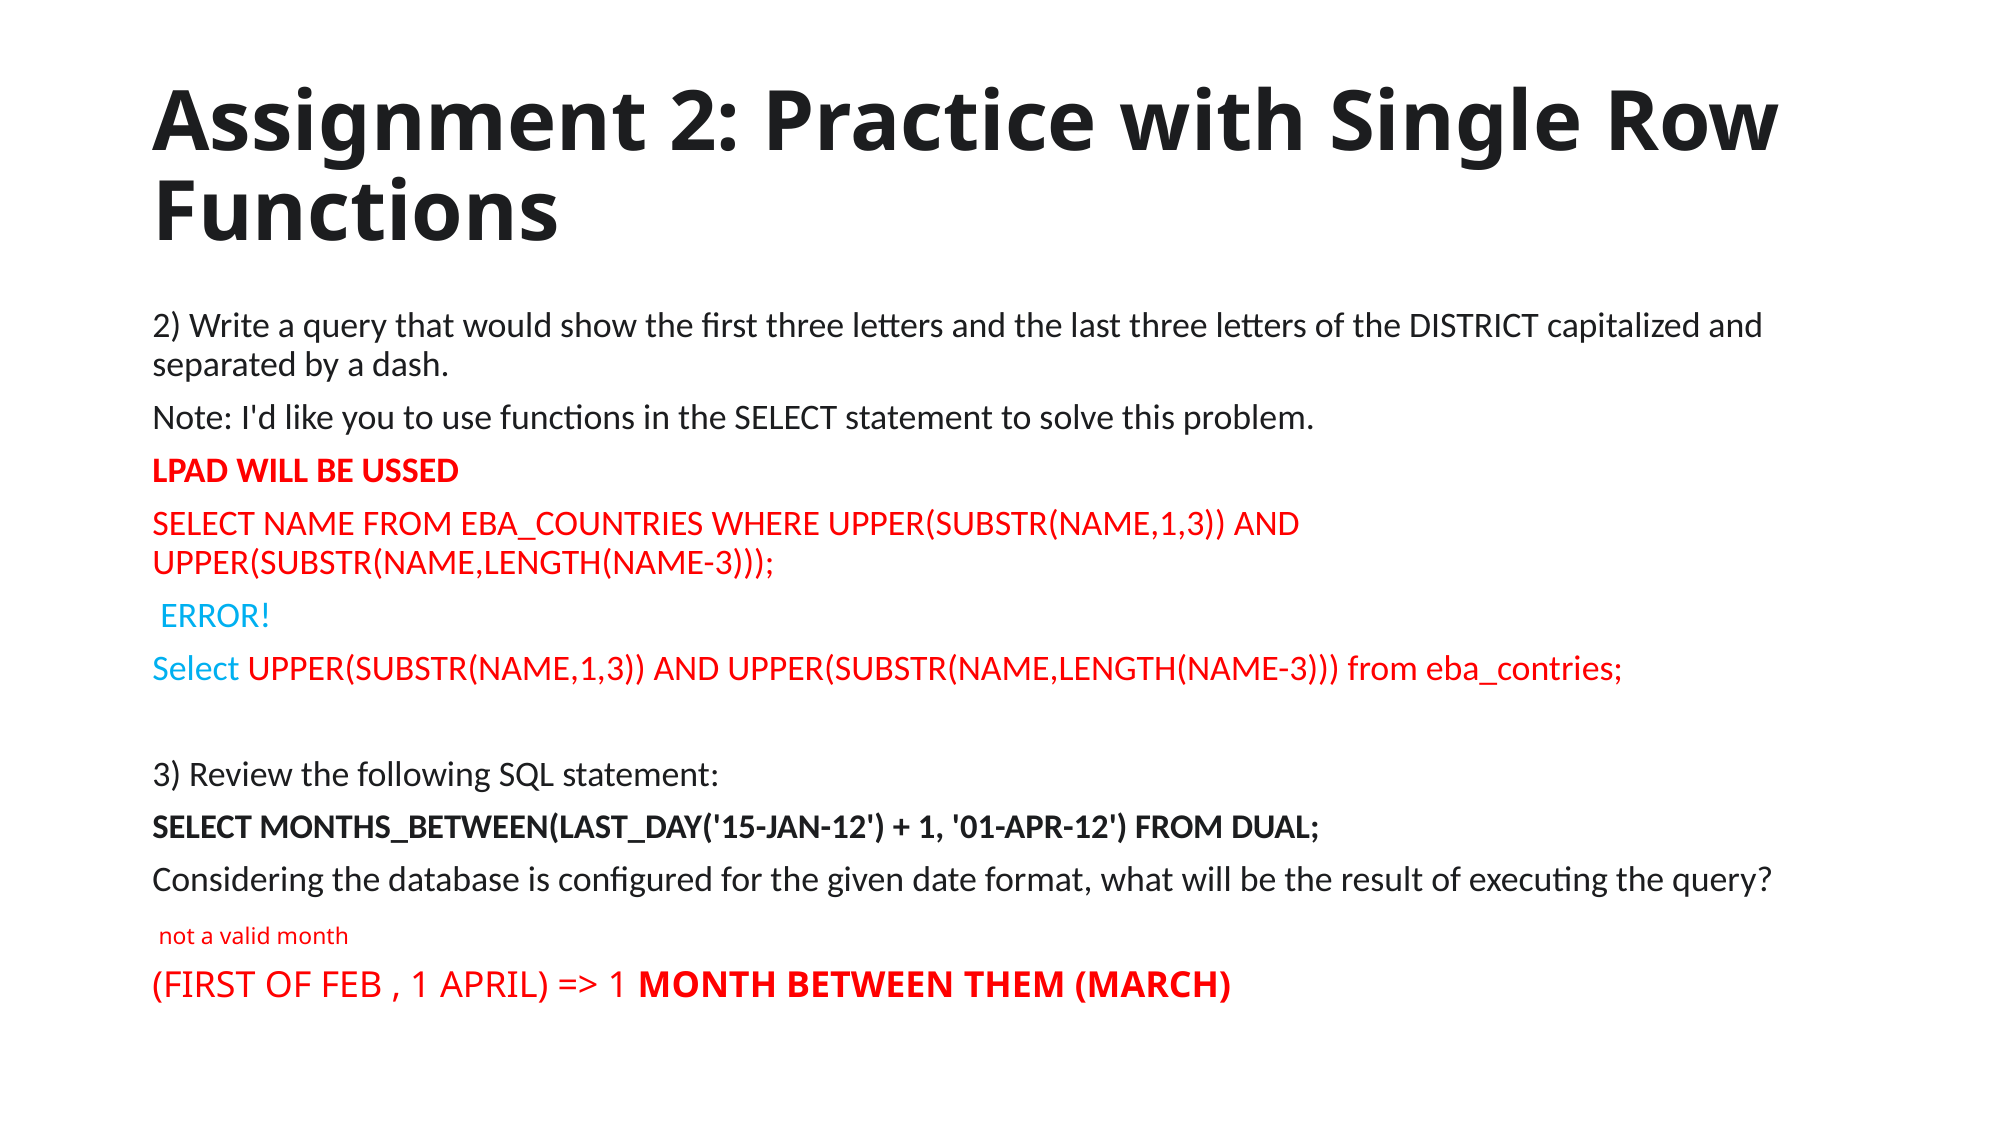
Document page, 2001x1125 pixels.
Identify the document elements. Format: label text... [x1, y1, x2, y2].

list 2) Write a query that would show the first three letters and the last three letters of the DISTRICT capitalized and separated by a dash. Note: I'd like you to use functions in the SELECT statement to solve this problem. LPAD WILL BE USSED SELECT NAME FROM EBA_COUNTRIES WHERE UPPER(SUBSTR(NAME,1,3)) AND UPPER(SUBSTR(NAME,LENGTH(NAME-3))); ERROR! Select UPPER(SUBSTR(NAME,1,3)) AND UPPER(SUBSTR(NAME,LENGTH(NAME-3))) from eba_contries; 3) Review the following SQL statement: SELECT MONTHS_BETWEEN(LAST_DAY('15-JAN-12') + 1, '01-APR-12') FROM DUAL; Considering the database is configured for the given date format, what will be the result of executing the query? not a valid month (FIRST OF FEB , 1 APRIL) => 1 MONTH BETWEEN THEM (MARCH) [137, 299, 1863, 1014]
title Assignment 2: Practice with Single Row Functions [137, 59, 1863, 278]
